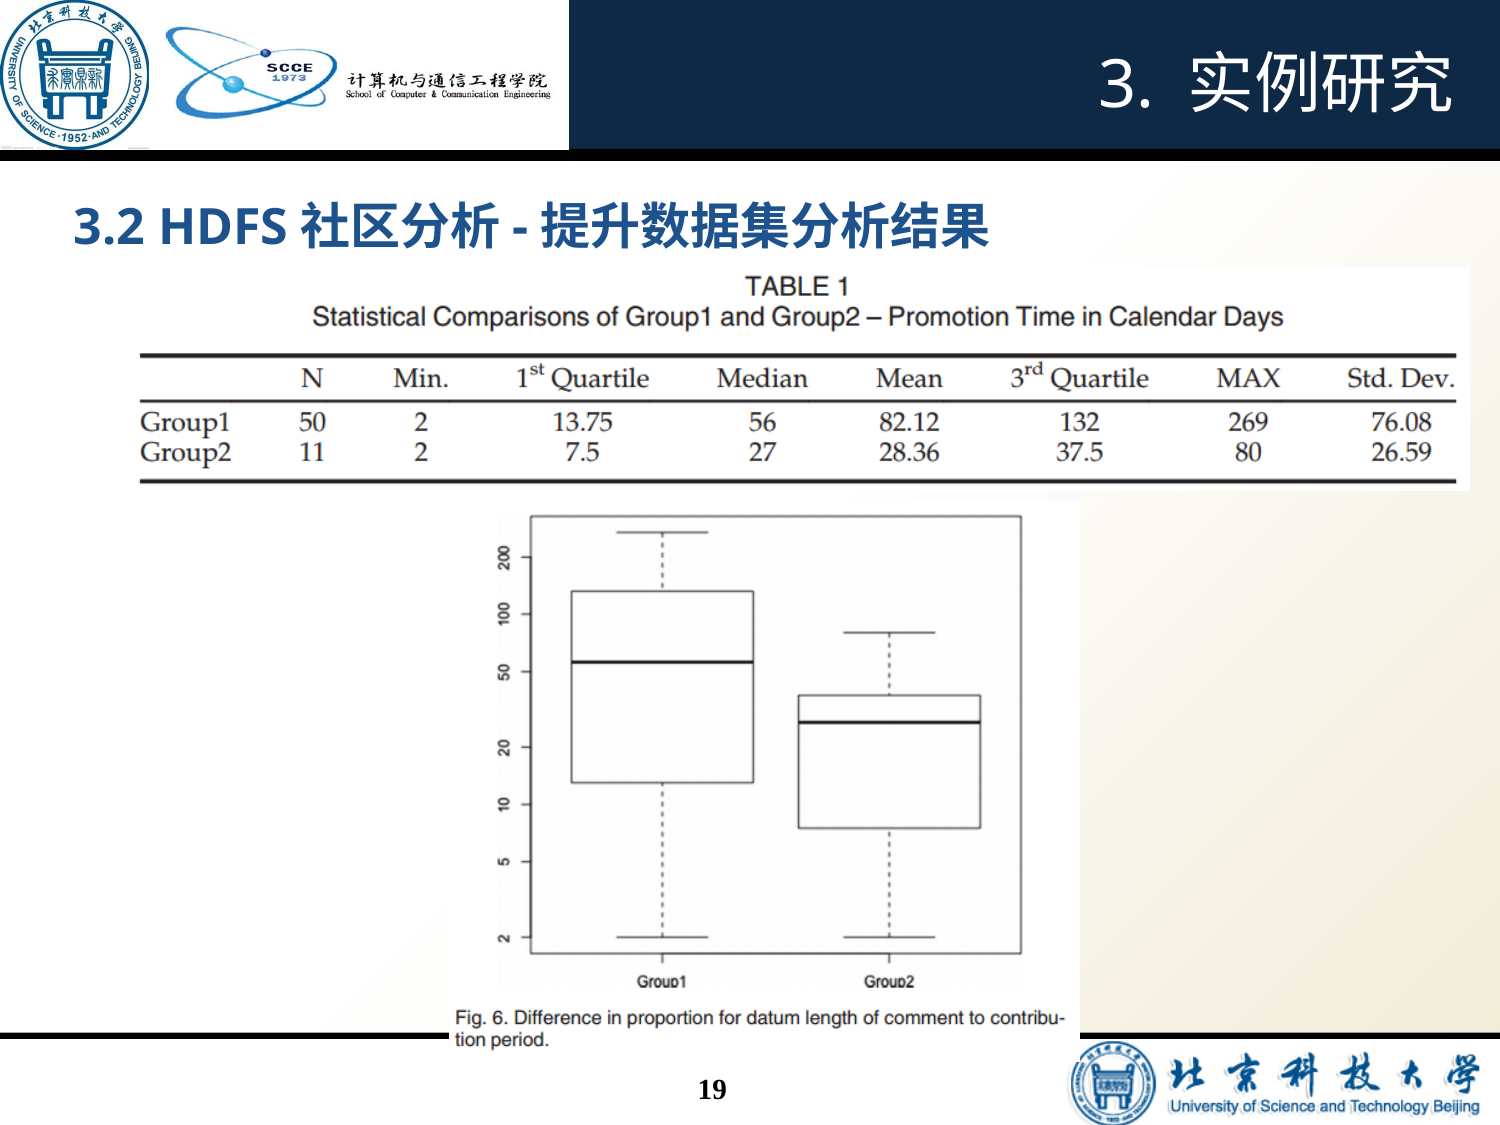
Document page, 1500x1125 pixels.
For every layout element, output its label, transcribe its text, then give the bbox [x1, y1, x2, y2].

picture [0, 0, 569, 150]
text_box 3.2 HDFS社区分析-提升数据集分析结果 [59, 186, 1470, 262]
slide_number 18 [537, 1070, 888, 1111]
text_box [10, 0, 61, 28]
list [119, 267, 1470, 491]
title 3. 实例研究 [573, 24, 1470, 138]
picture [448, 501, 1498, 1125]
